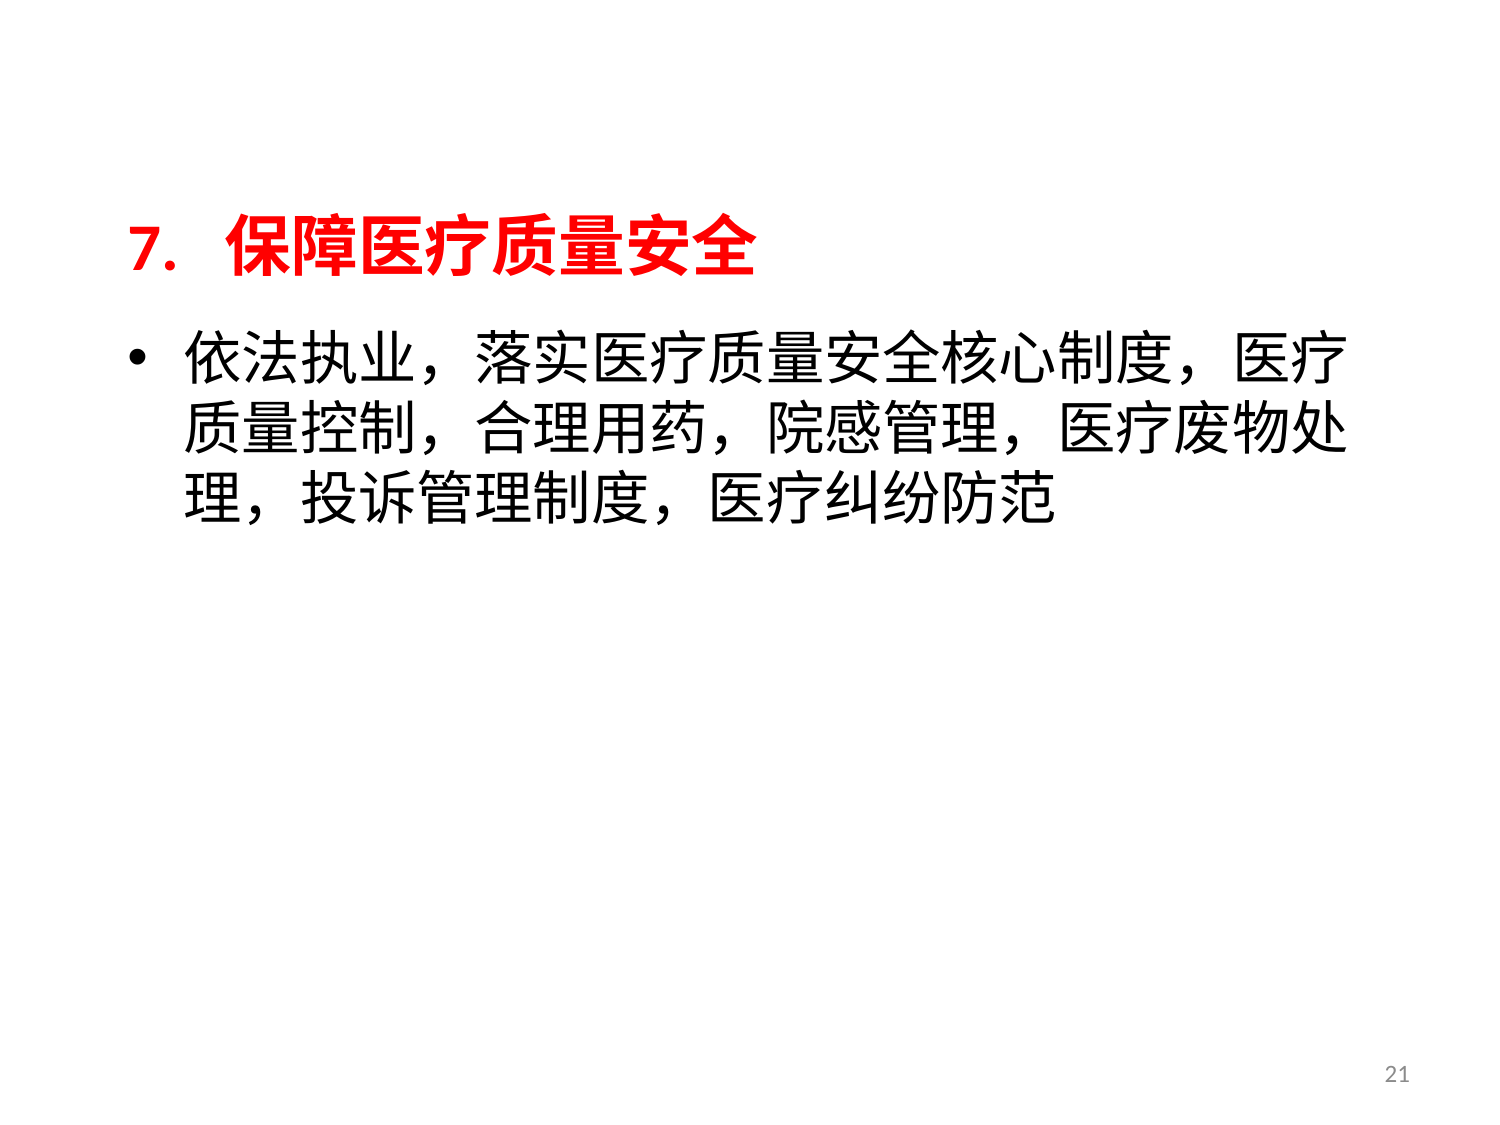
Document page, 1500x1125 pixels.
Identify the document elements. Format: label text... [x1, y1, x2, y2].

slide_number 21 [1074, 1042, 1425, 1103]
list 7. 保障医疗质量安全 依法执业，落实医疗质量安全核心制度，医疗质量控制，合理用药，院感管理，医疗废物处理，投诉管理制度，医疗纠纷防范 [112, 196, 1365, 910]
